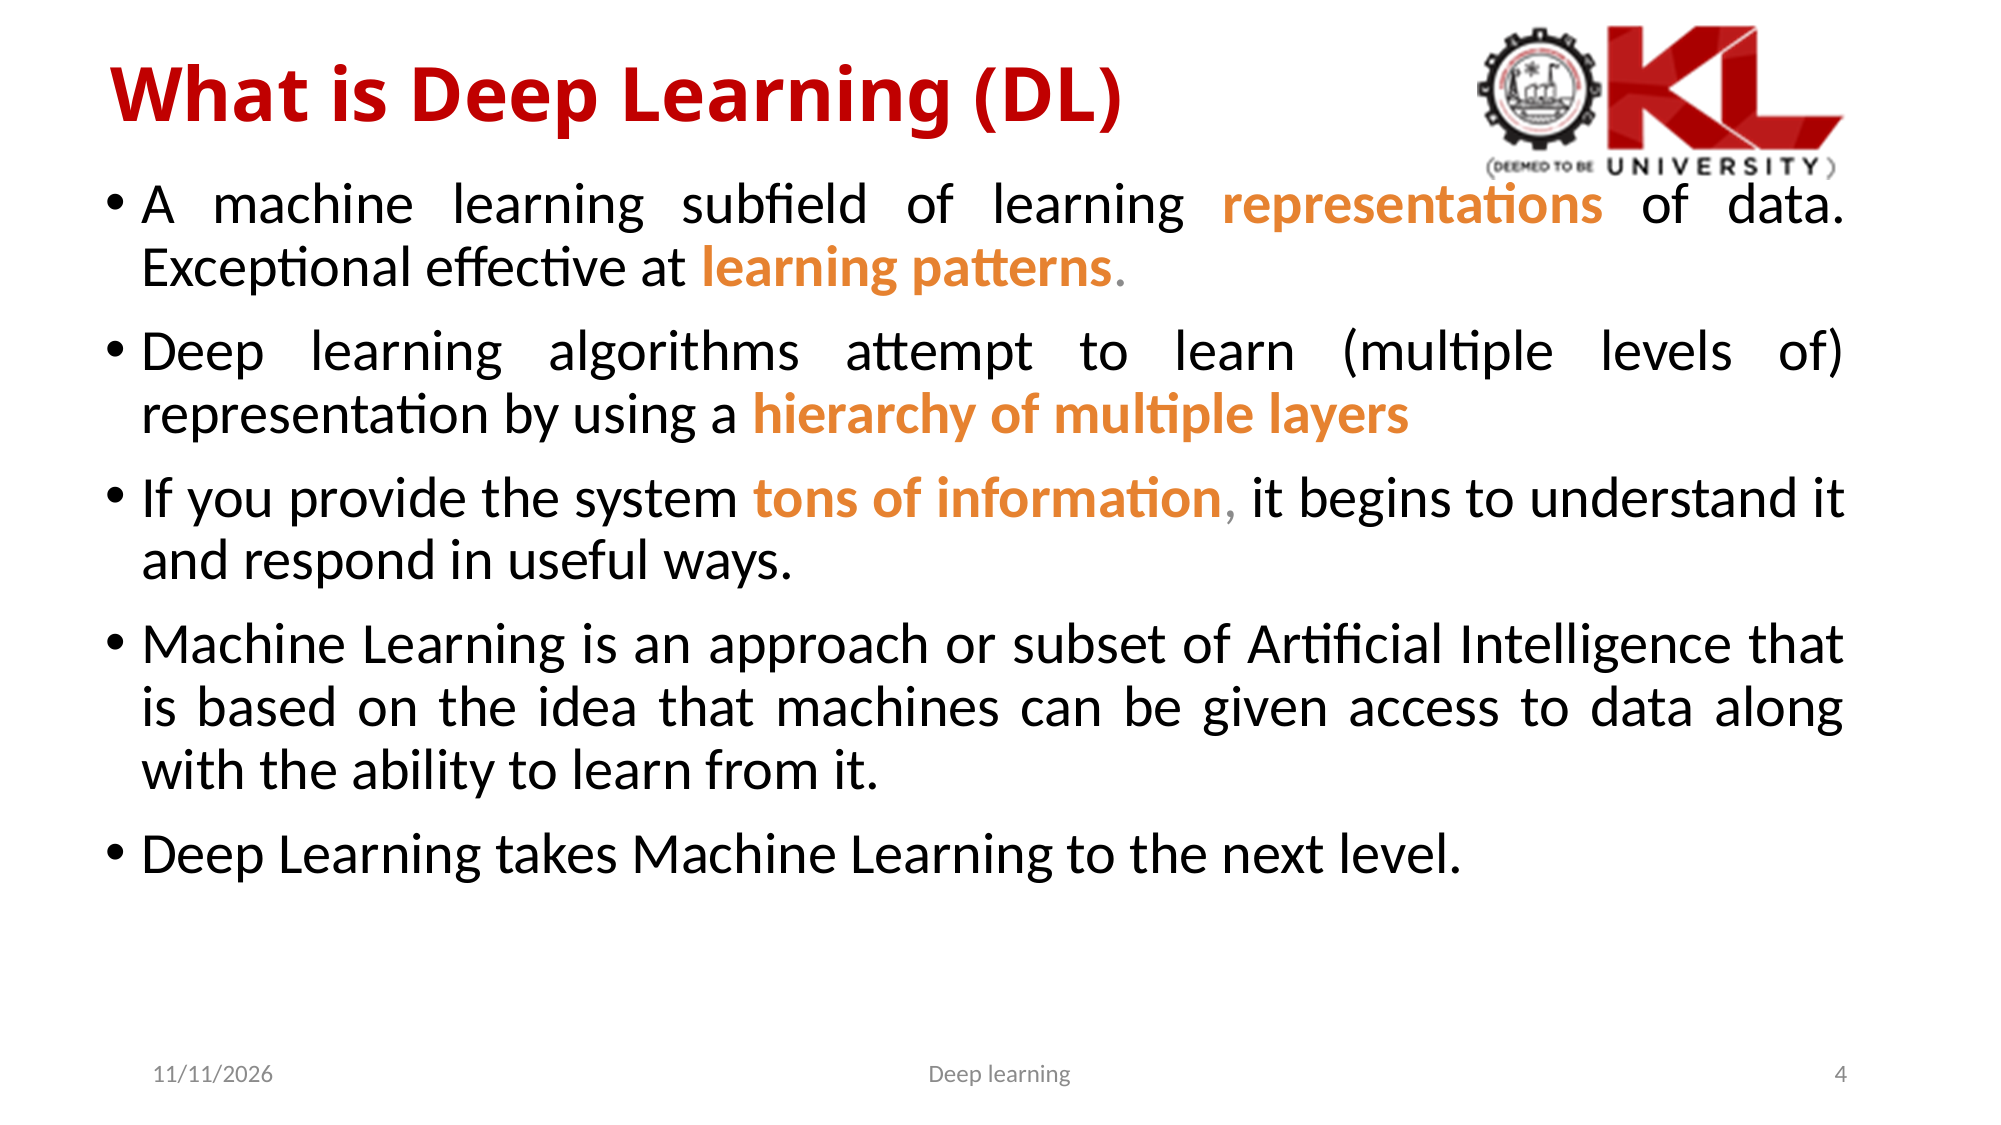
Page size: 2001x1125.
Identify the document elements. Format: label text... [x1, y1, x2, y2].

picture [1477, 21, 2000, 180]
text_box A machine learning subfield of learning representations of data. Exceptional effective at learning patterns. Deep learning algorithms attempt to learn (multiple levels of) representation by using a hierarchy of multiple layers If you provide the system tons of information, it begins to understand it and respond in useful ways. Machine Learning is an approach or subset of Artificial Intelligence that is based on the idea that machines can be given access to data along with the ability to learn from it. Deep Learning takes Machine Learning to the next level. [90, 165, 1862, 999]
text_box Deep learning [662, 1042, 1338, 1103]
text_box <number> [1412, 1042, 1863, 1103]
text_box 02/05/2024 [137, 1042, 588, 1103]
text_box What is Deep Learning (DL) [95, 28, 1455, 146]
